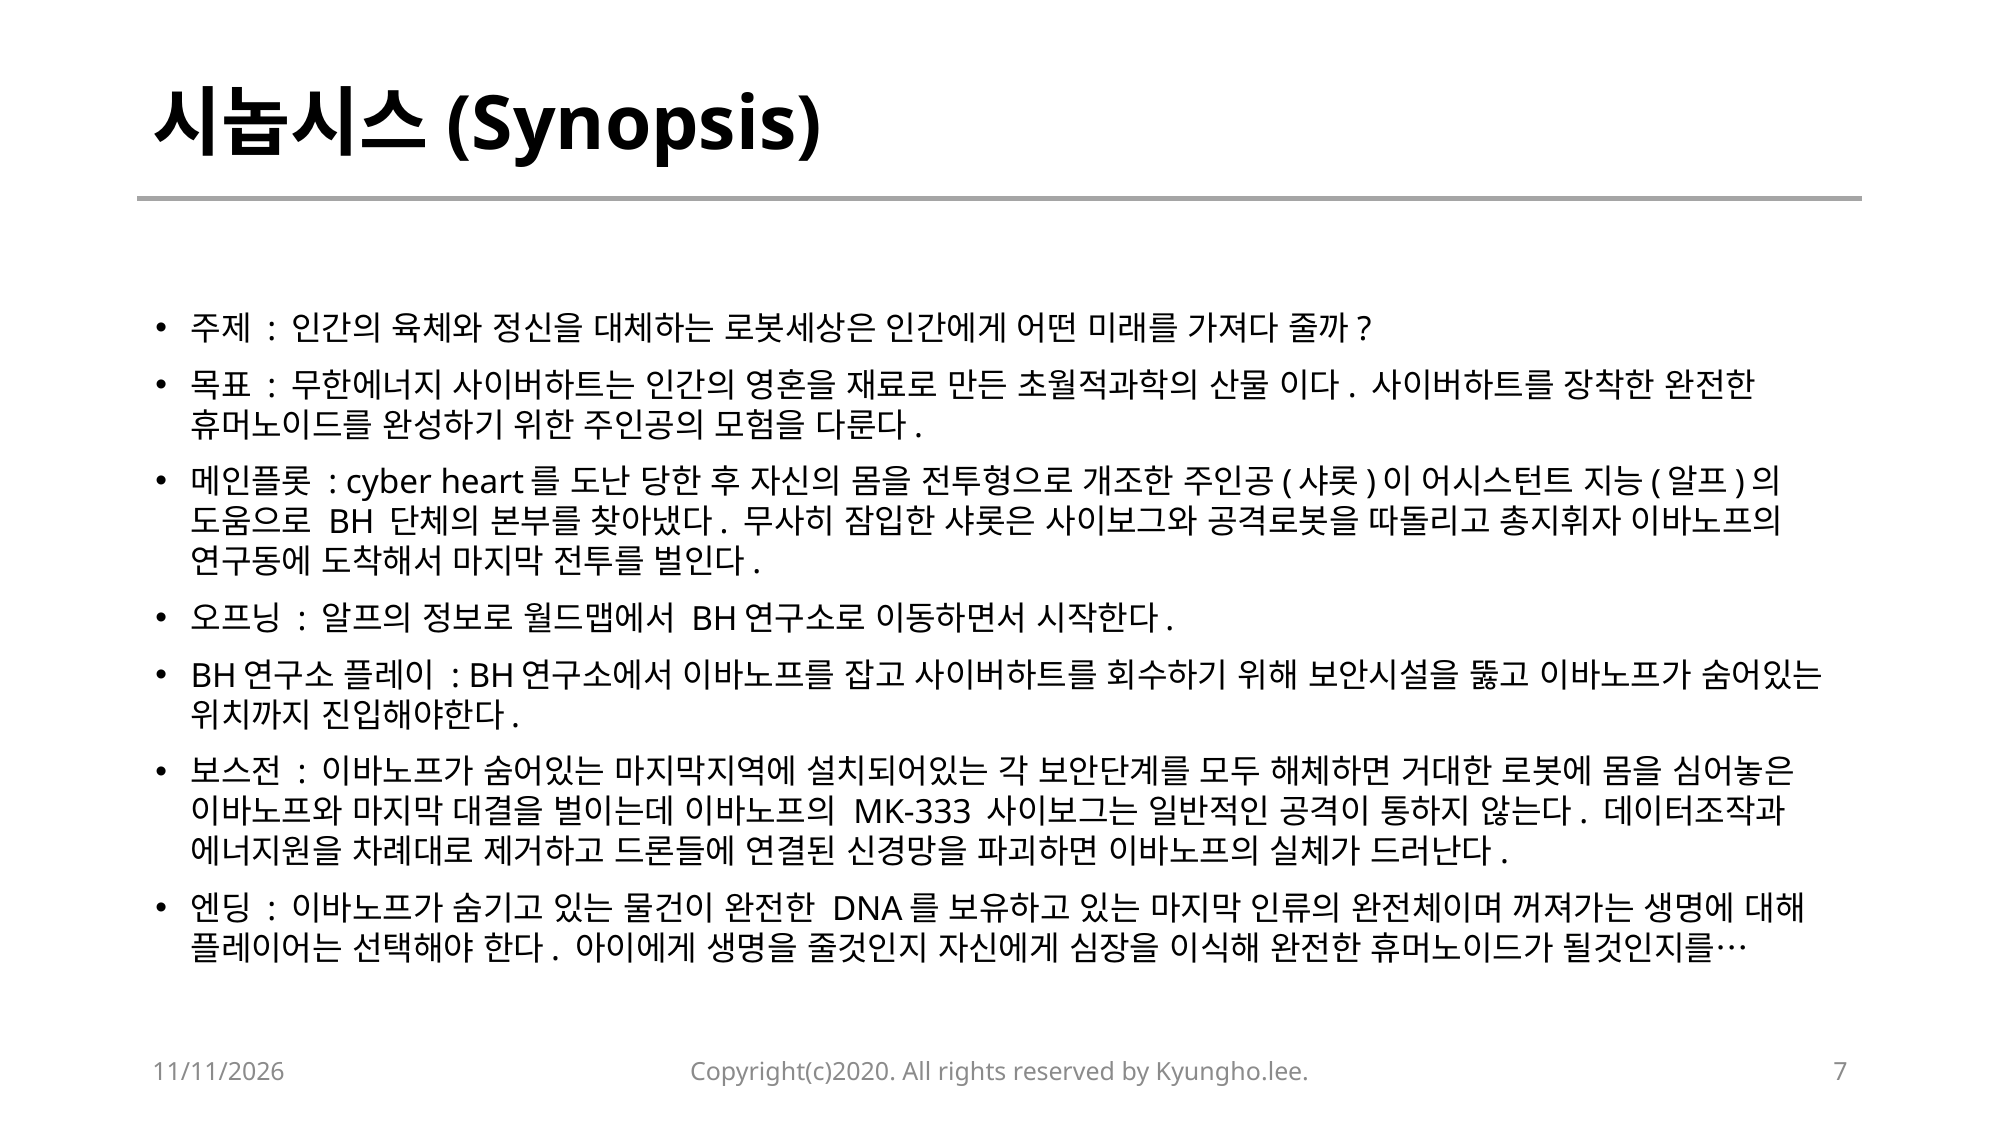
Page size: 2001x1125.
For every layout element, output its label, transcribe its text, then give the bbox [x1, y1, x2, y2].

footer Copyright(c)2020. All rights reserved by Kyungho.lee. [662, 1042, 1338, 1103]
title 시놉시스(Synopsis) [137, 59, 1863, 191]
slide_number 7 [1412, 1042, 1863, 1103]
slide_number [137, 1042, 588, 1103]
list 주제 : 인간의 육체와 정신을 대체하는 로봇세상은 인간에게 어떤 미래를 가져다 줄까? 목표 : 무한에너지 사이버하트는 인간의 영혼을 재료로 만든 초월적과학의 산물 이다. 사이버하트를 장착한 완전한 휴머노이드를 완성하기 위한 주인공의 모험을 다룬다. 메인플롯 : cyber heart를 도난 당한 후 자신의 몸을 전투형으로 개조한 주인공(샤롯)이 어시스턴트 지능(알프)의 도움으로 BH 단체의 본부를 찾아냈다. 무사히 잠입한 샤롯은 사이보그와 공격로봇을 따돌리고 총지휘자 이바노프의 연구동에 도착해서 마지막 전투를 벌인다. 오프닝 : 알프의 정보로 월드맵에서 BH연구소로 이동하면서 시작한다. BH연구소 플레이 : BH연구소에서 이바노프를 잡고 사이버하트를 회수하기 위해 보안시설을 뚫고 이바노프가 숨어있는 위치까지 진입해야한다. 보스전 : 이바노프가 숨어있는 마지막지역에 설치되어있는 각 보안단계를 모두 해체하면 거대한 로봇에 몸을 심어놓은 이바노프와 마지막 대결을 벌이는데 이바노프의 MK-333 사이보그는 일반적인 공격이 통하지 않는다. 데이터조작과 에너지원을 차례대로 제거하고 드론들에 연결된 신경망을 파괴하면 이바노프의 실체가 드러난다. 엔딩 : 이바노프가 숨기고 있는 물건이 완전한 DNA를 보유하고 있는 마지막 인류의 완전체이며 꺼져가는 생명에 대해 플레이어는 선택해야 한다. 아이에게 생명을 줄것인지 자신에게 심장을 이식해 완전한 휴머노이드가 될것인지를… [140, 299, 1863, 1014]
